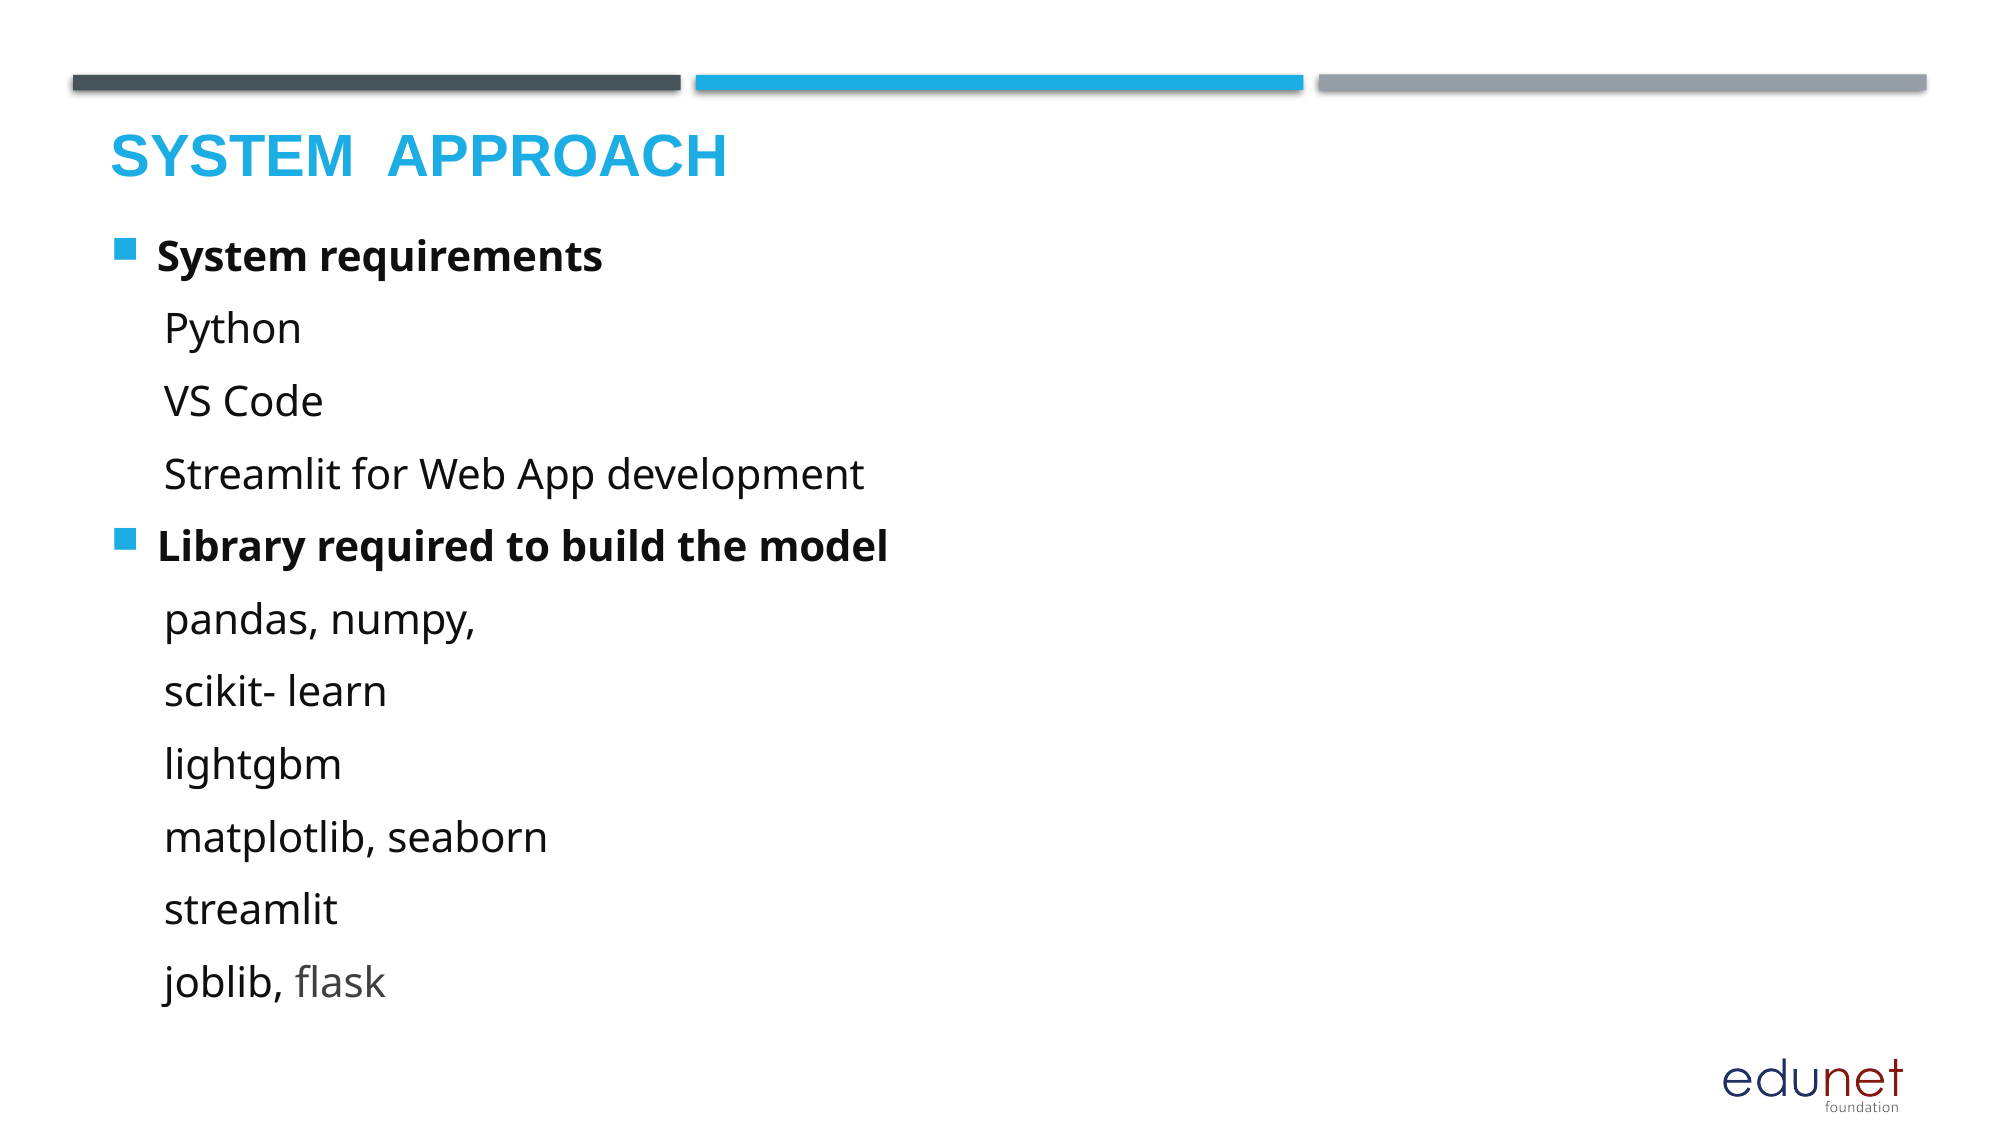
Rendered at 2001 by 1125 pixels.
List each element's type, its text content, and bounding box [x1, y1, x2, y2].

title System Approach [95, 108, 1905, 196]
picture [1719, 1056, 1905, 1116]
list System requirements Python VS Code Streamlit for Web App development Library required to build the model pandas, numpy, scikit- learn lightgbm matplotlib, seaborn streamlit joblib, flask [95, 213, 1905, 1017]
